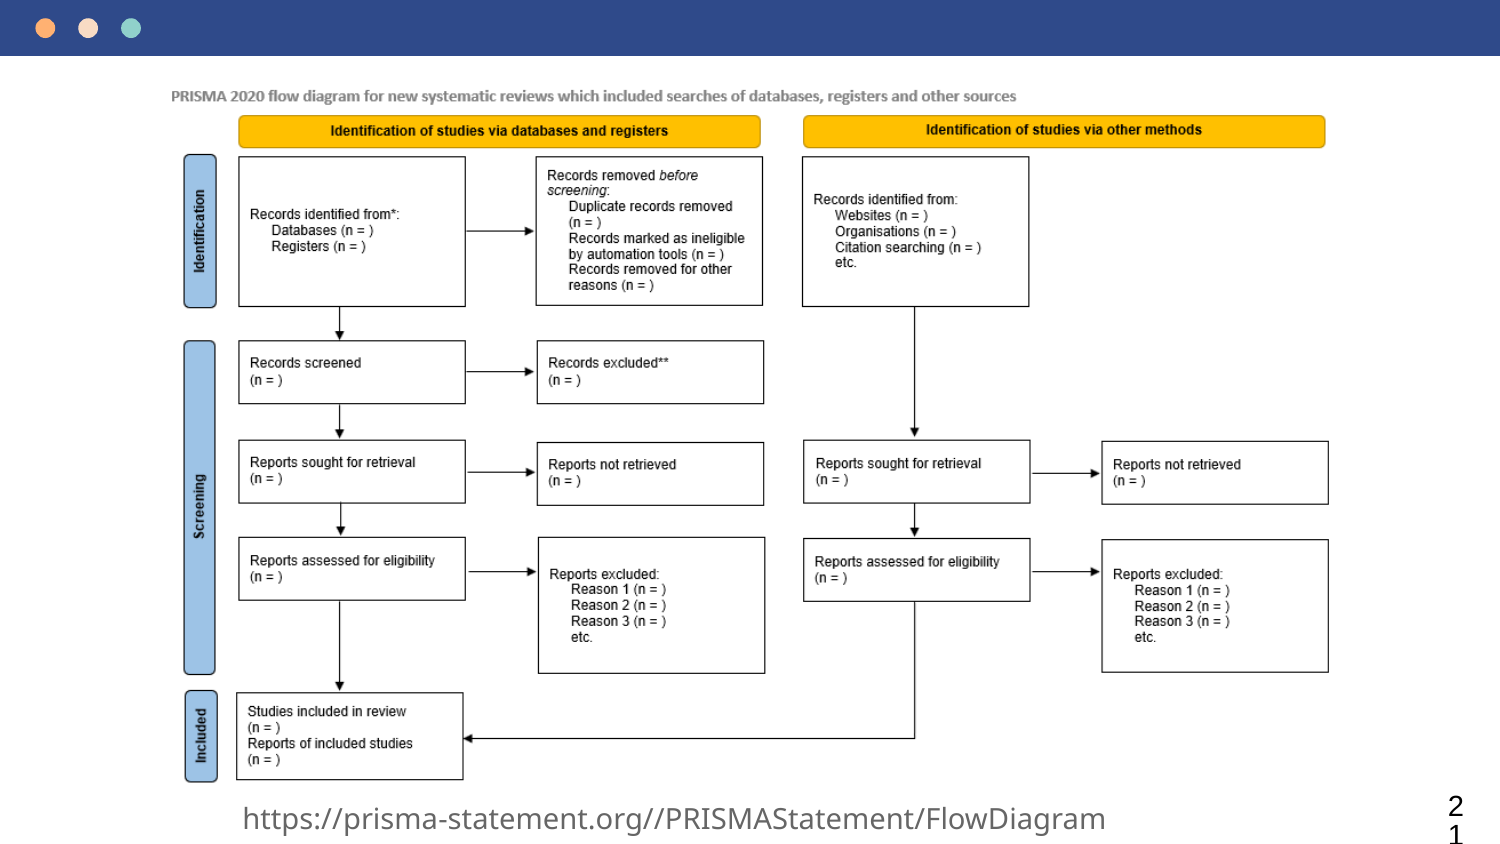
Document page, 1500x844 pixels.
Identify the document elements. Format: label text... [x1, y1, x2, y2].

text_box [0, 0, 1500, 57]
text_box https://prisma-statement.org//PRISMAStatement/FlowDiagram [227, 794, 1273, 843]
text_box 21 [1433, 780, 1479, 830]
picture [163, 82, 1337, 786]
